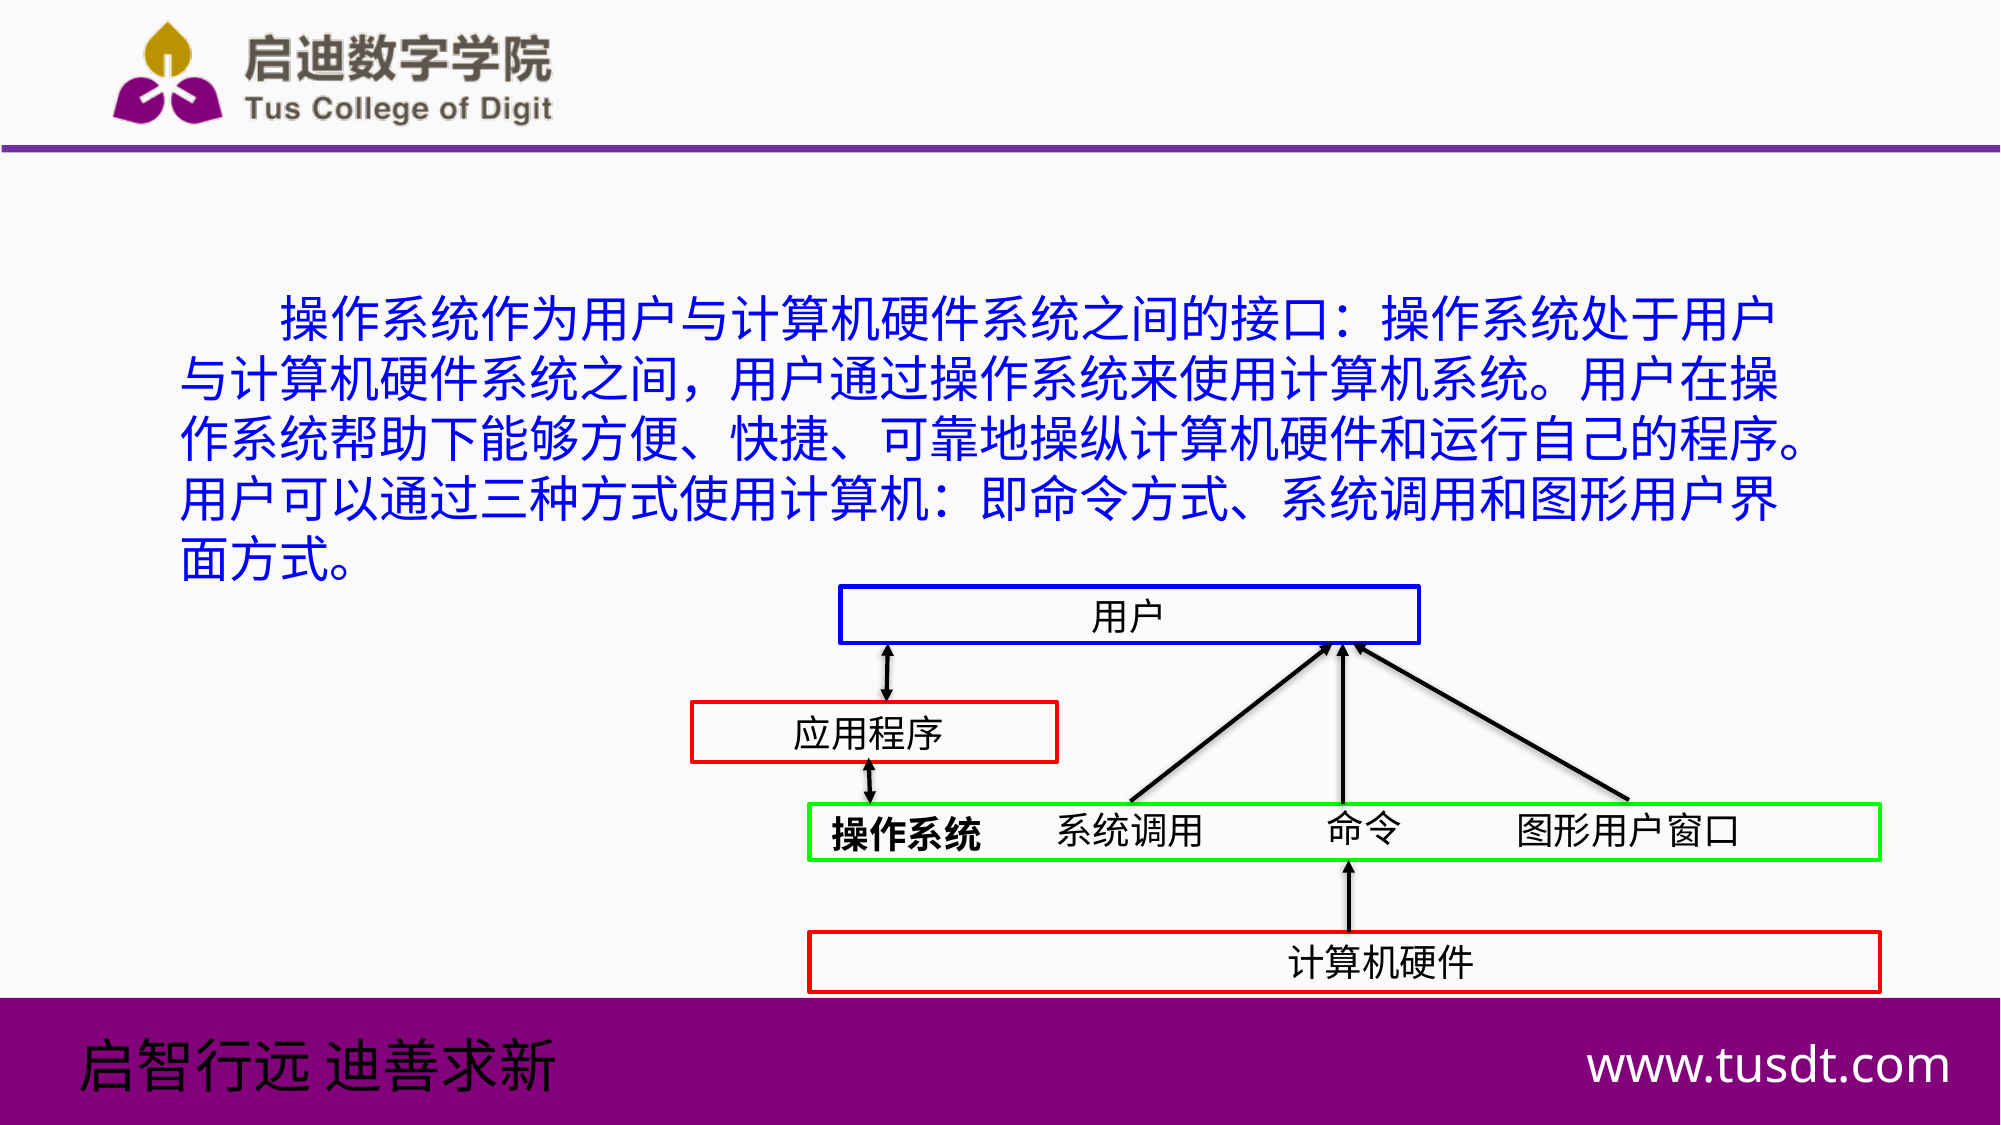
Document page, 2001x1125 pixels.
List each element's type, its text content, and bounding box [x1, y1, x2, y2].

text_box 命令 [1263, 806, 1465, 857]
text_box 操作系统 [809, 803, 1004, 864]
text_box 用户 [1004, 585, 1254, 645]
text_box 系统调用 [964, 799, 1296, 860]
text_box 应用程序 [631, 702, 1106, 763]
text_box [1130, 642, 1333, 802]
text_box [838, 584, 1421, 645]
text_box 计算机硬件 [1135, 931, 1627, 992]
text_box [1004, 802, 1882, 862]
text_box 图形用户窗口 [1494, 799, 1764, 860]
text_box [807, 930, 1882, 994]
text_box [1352, 642, 1630, 801]
picture [106, 11, 562, 134]
text_box 操作系统作为用户与计算机硬件系统之间的接口：操作系统处于用户与计算机硬件系统之间，用户通过操作系统来使用计算机系统。用户在操作系统帮助下能够方便、快捷、可靠地操纵计算机硬件和运行自己的程序。用户可以通过三种方式使用计算机：即命令方式、系统调用和图形用户界面方式。 [164, 279, 1838, 595]
